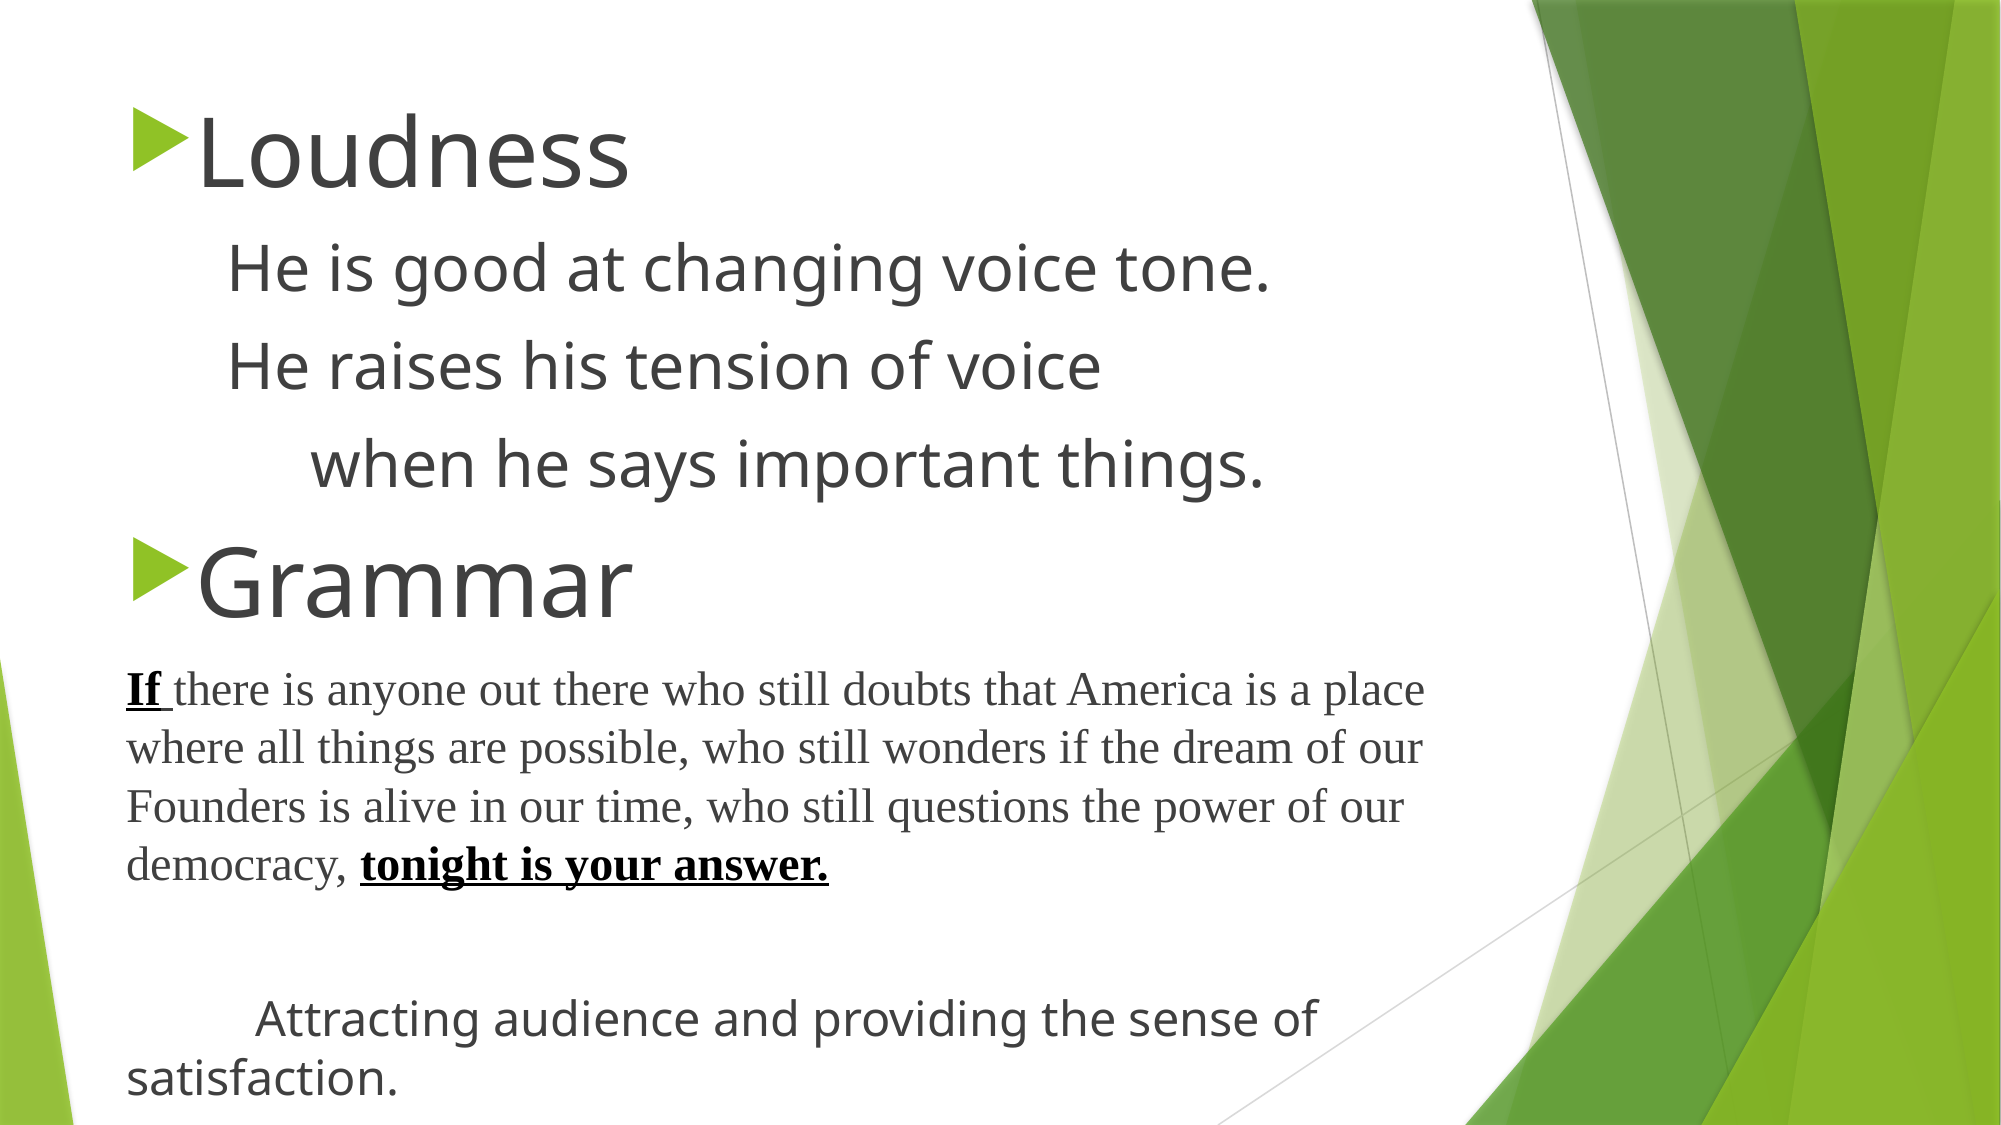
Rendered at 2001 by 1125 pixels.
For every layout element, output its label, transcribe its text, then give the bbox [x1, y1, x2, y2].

list Loudness He is good at changing voice tone. He raises his tension of voice when he says important things. Grammar If there is anyone out there who still doubts that America is a place where all things are possible, who still wonders if the dream of our Founders is alive in our time, who still questions the power of our democracy, tonight is your answer. Attracting audience and providing the sense of satisfaction. [111, 83, 1522, 1116]
